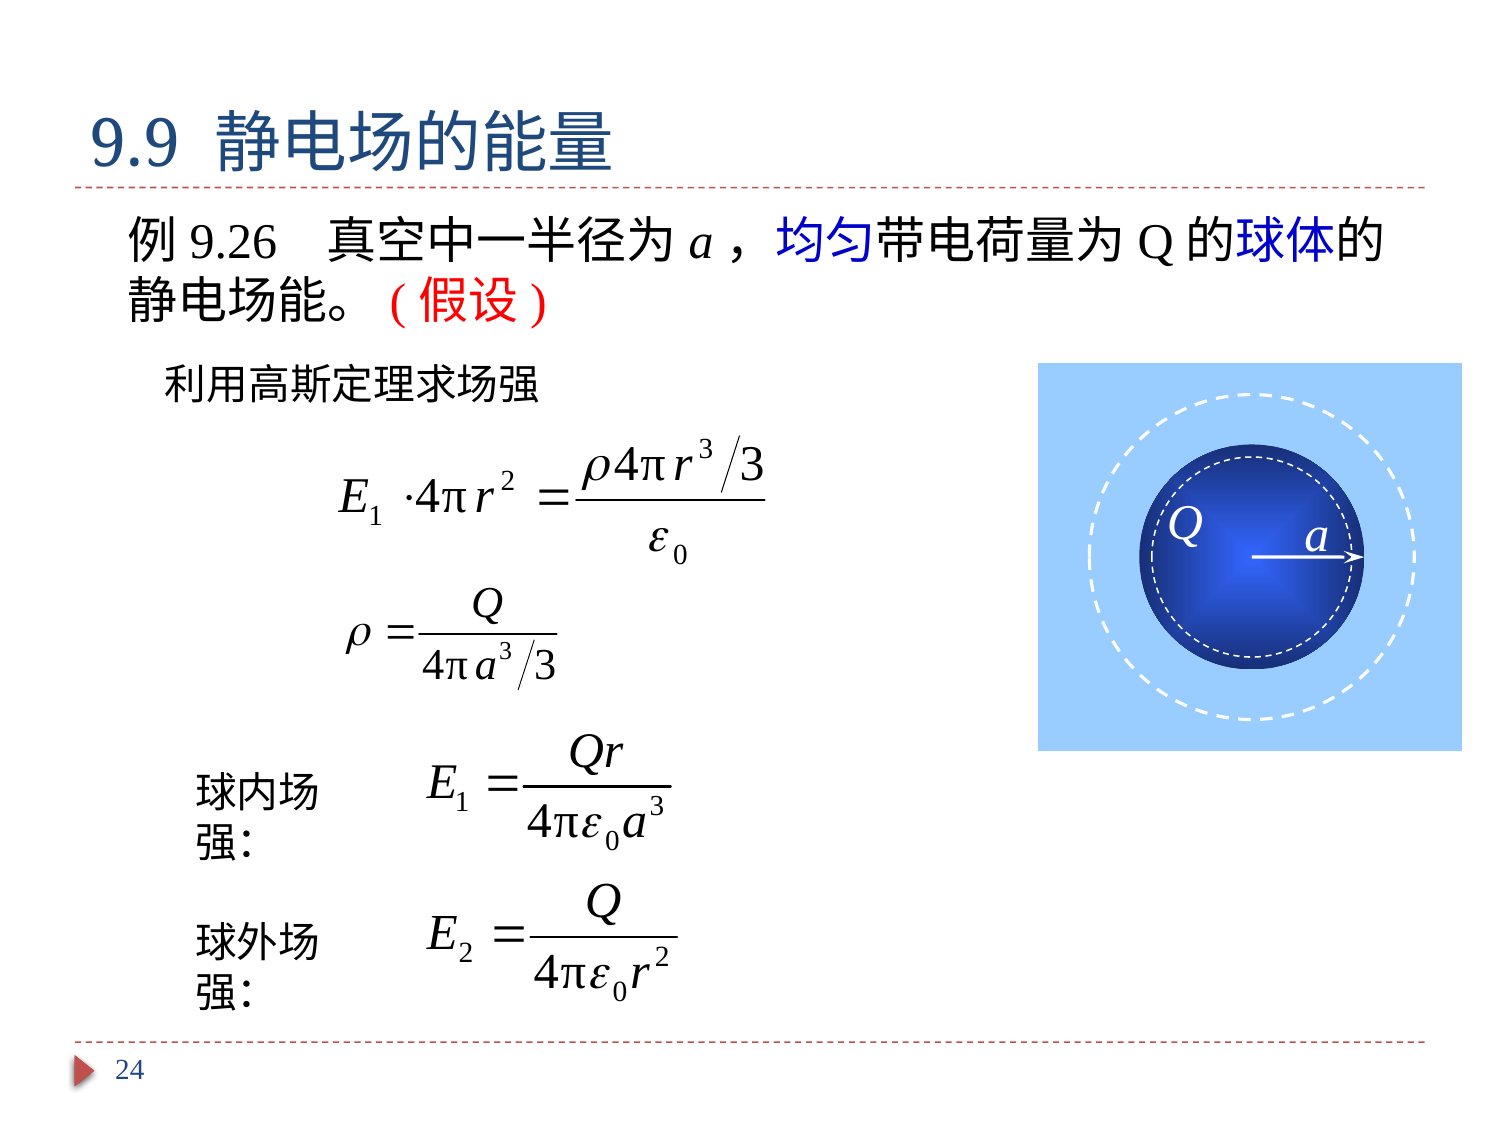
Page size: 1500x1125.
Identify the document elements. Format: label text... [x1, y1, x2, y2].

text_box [329, 424, 776, 576]
text_box 球外场强： [180, 908, 406, 1024]
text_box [417, 869, 688, 1013]
text_box 例9.26 真空中一半径为a，均匀带电荷量为Q的球体的静电场能。(假设) [112, 201, 1438, 336]
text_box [337, 574, 567, 701]
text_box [1037, 362, 1463, 753]
title 9.9 静电场的能量 [75, 37, 1425, 188]
text_box 球内场强： [180, 758, 393, 873]
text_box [417, 719, 681, 862]
text_box 利用高斯定理求场强 [150, 350, 556, 415]
slide_number 24 [100, 1042, 426, 1103]
